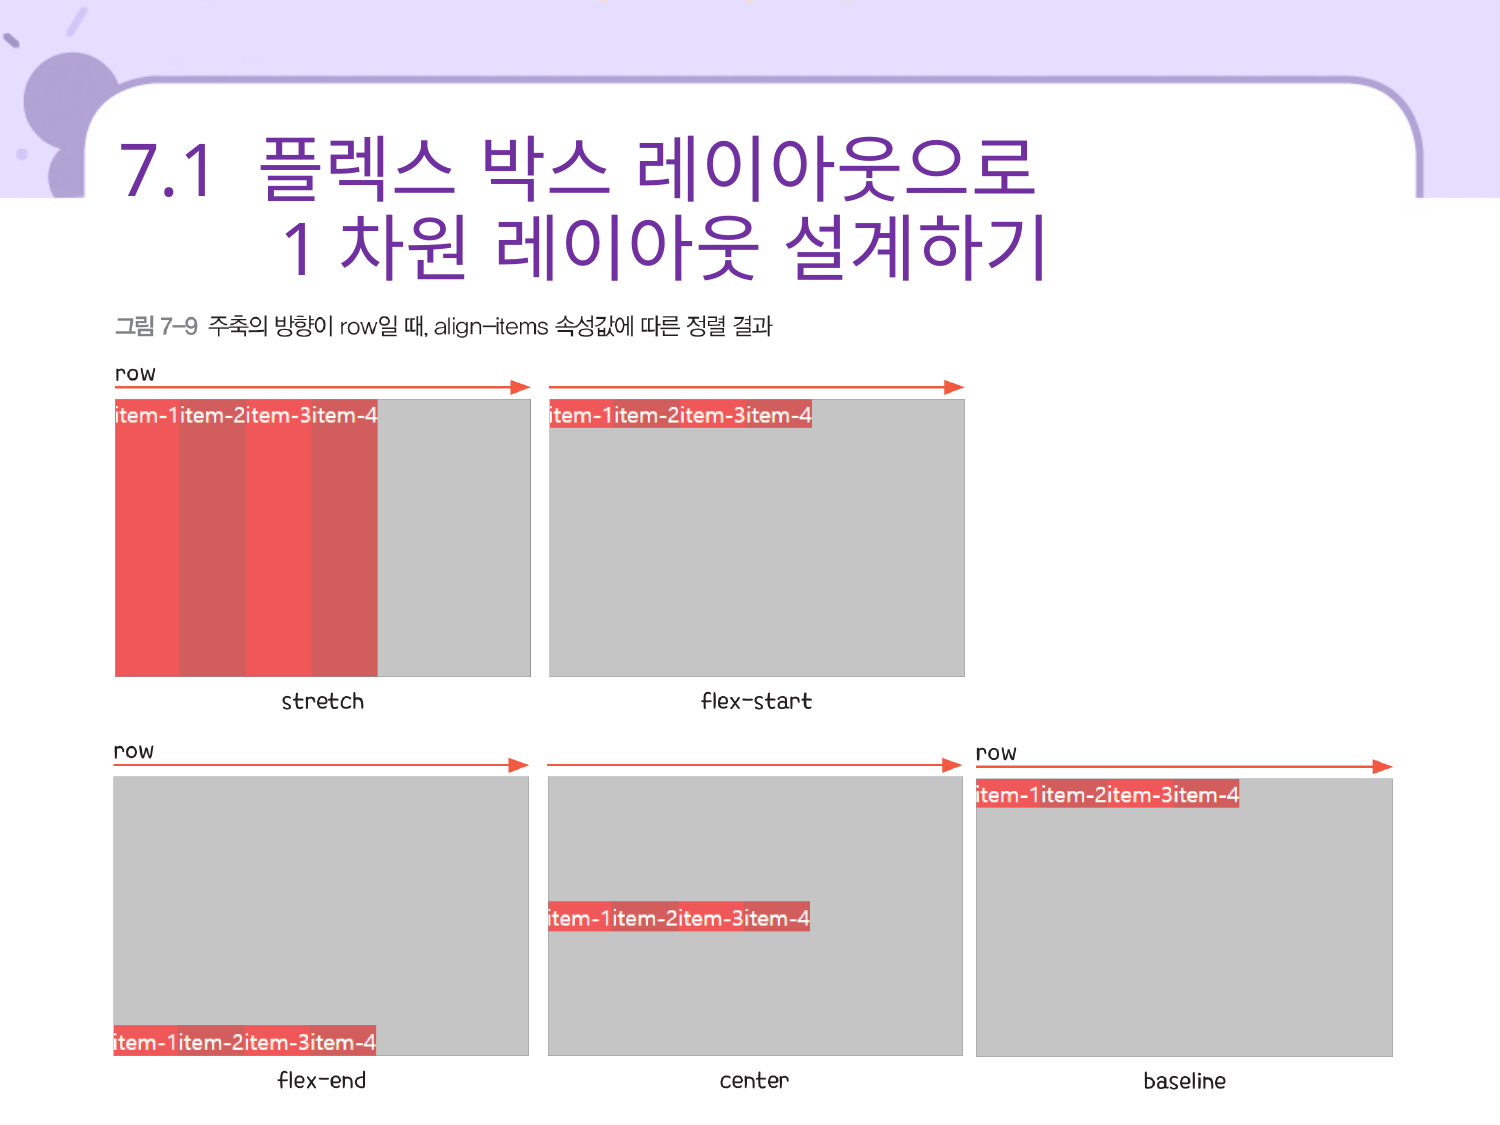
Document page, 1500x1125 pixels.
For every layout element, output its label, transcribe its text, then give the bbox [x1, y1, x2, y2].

picture [0, 0, 1500, 1125]
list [103, 306, 977, 724]
title 7.1 플렉스 박스 레이아웃으로 1차원 레이아웃 설계하기 [103, 103, 1397, 321]
